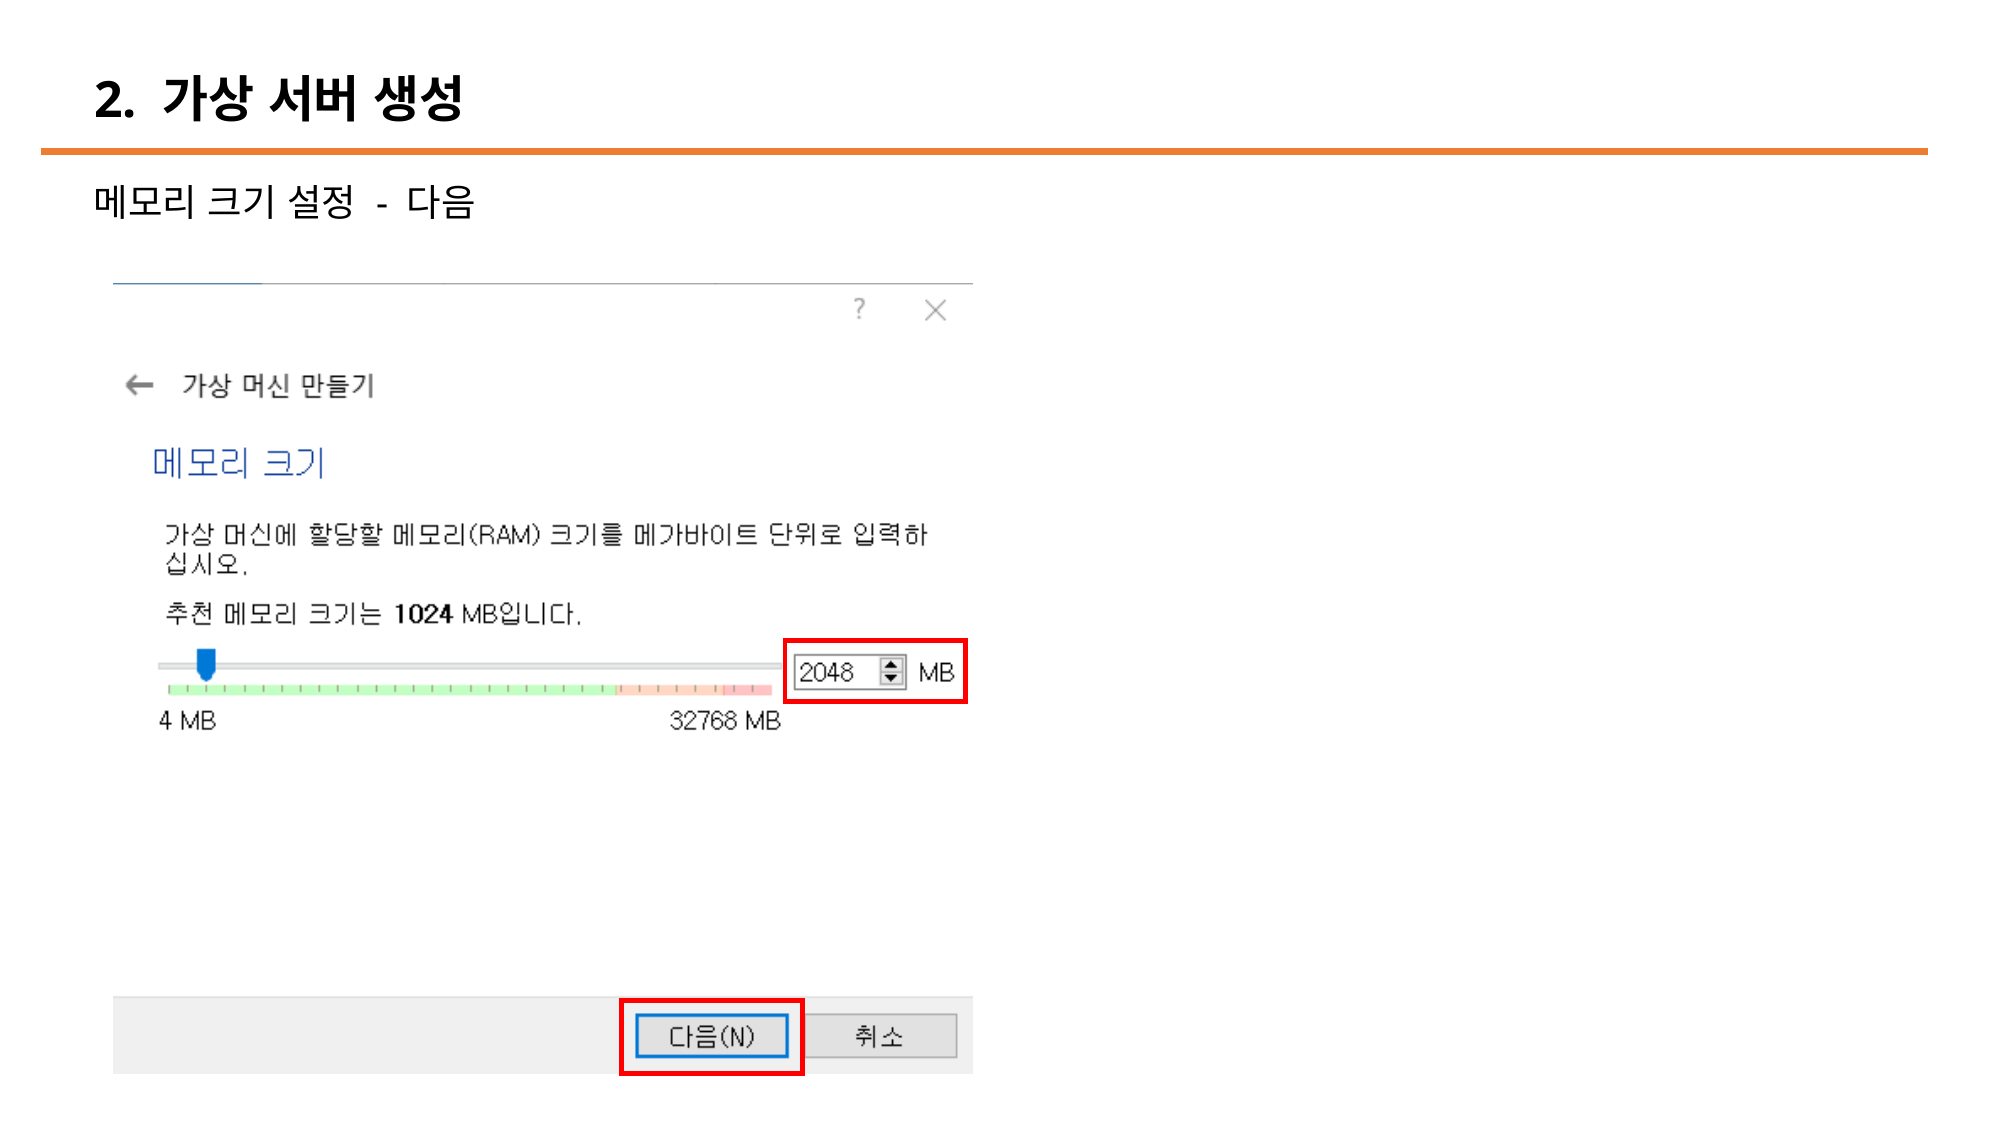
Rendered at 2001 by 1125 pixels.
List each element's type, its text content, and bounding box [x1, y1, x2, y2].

text_box 메모리 크기 설정 - 다음 [79, 171, 1591, 232]
title 2. 가상 서버 생성 [79, 51, 1805, 148]
picture [113, 283, 973, 1074]
